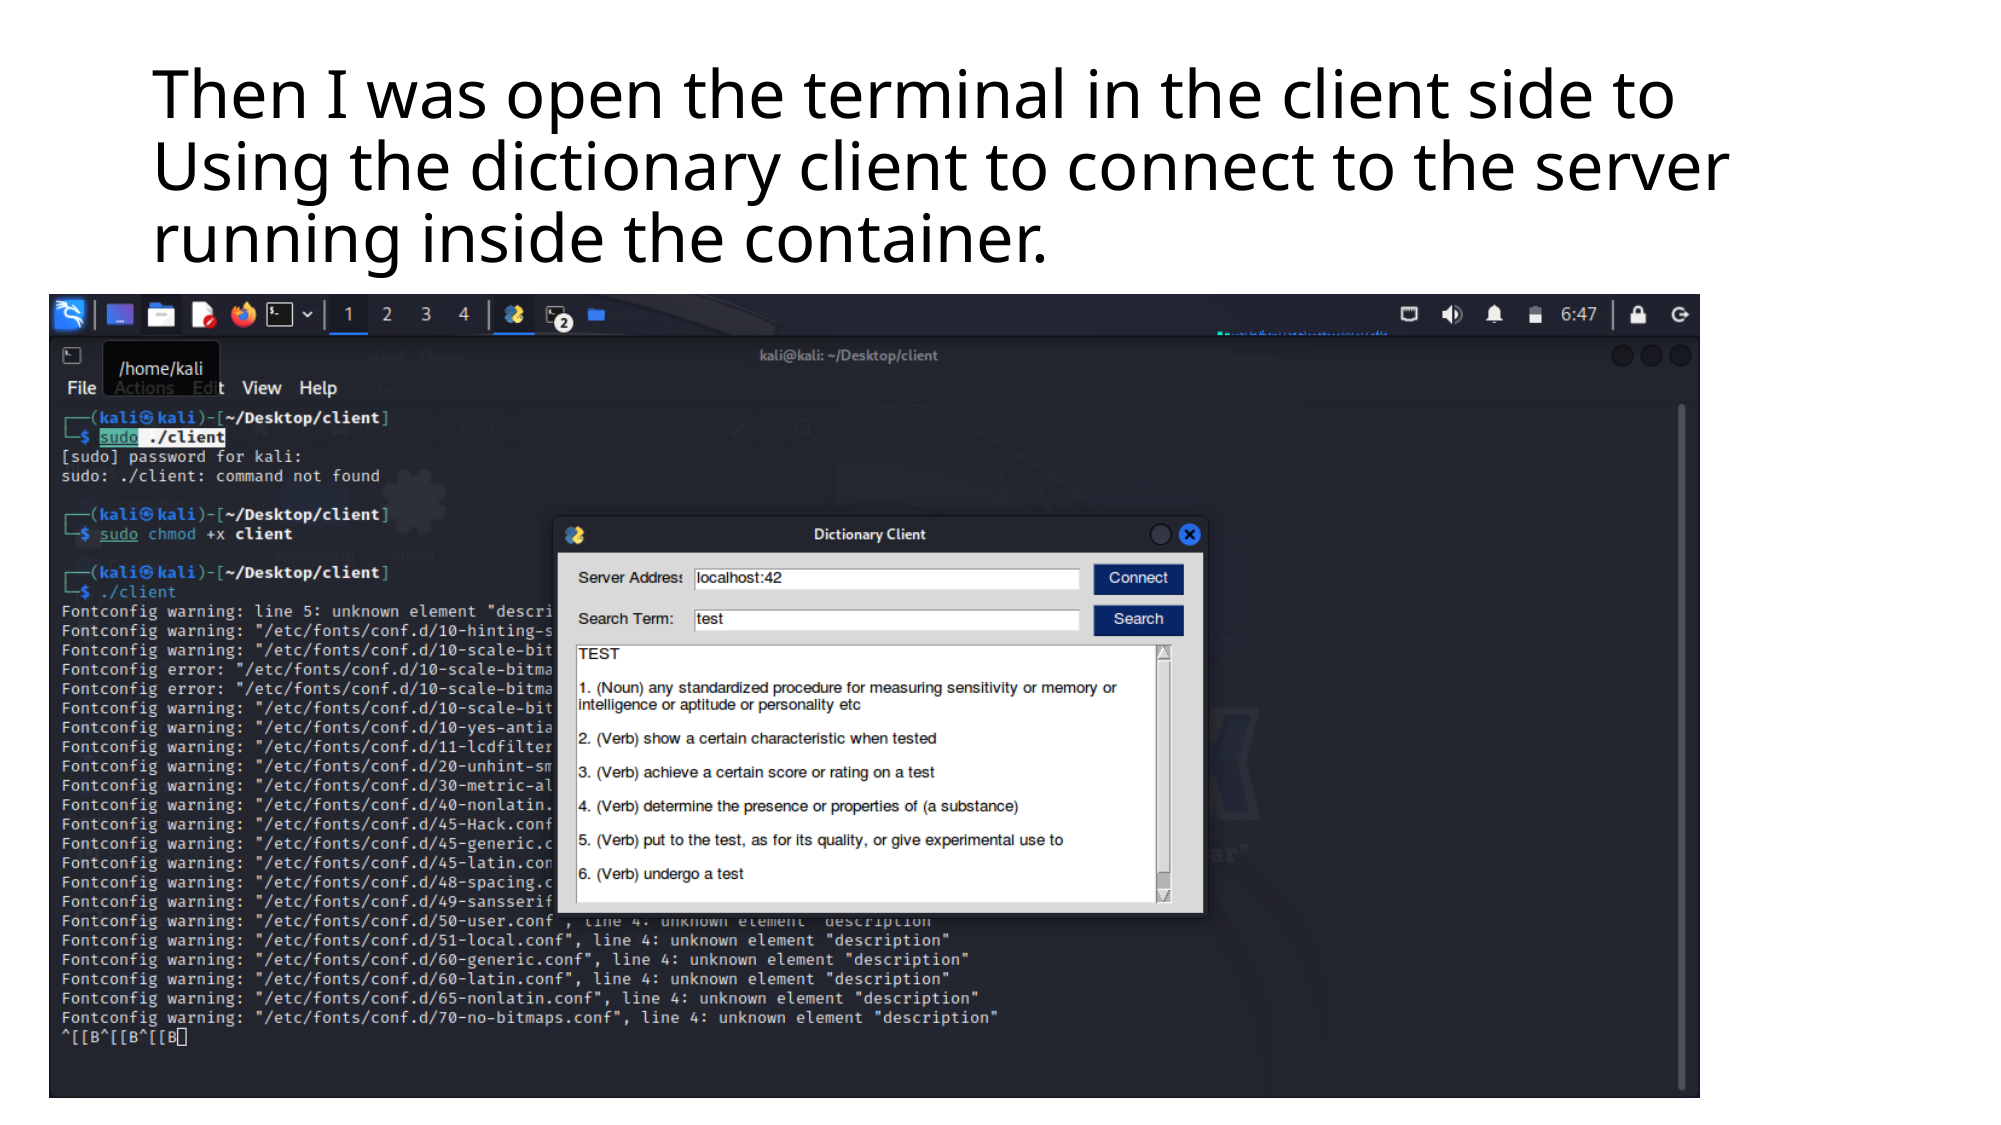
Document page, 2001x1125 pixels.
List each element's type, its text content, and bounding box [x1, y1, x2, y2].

title Then I was open the terminal in the client side to Using the dictionary client to connect to the server running inside the container. [137, 59, 1863, 278]
picture [49, 294, 1700, 1098]
